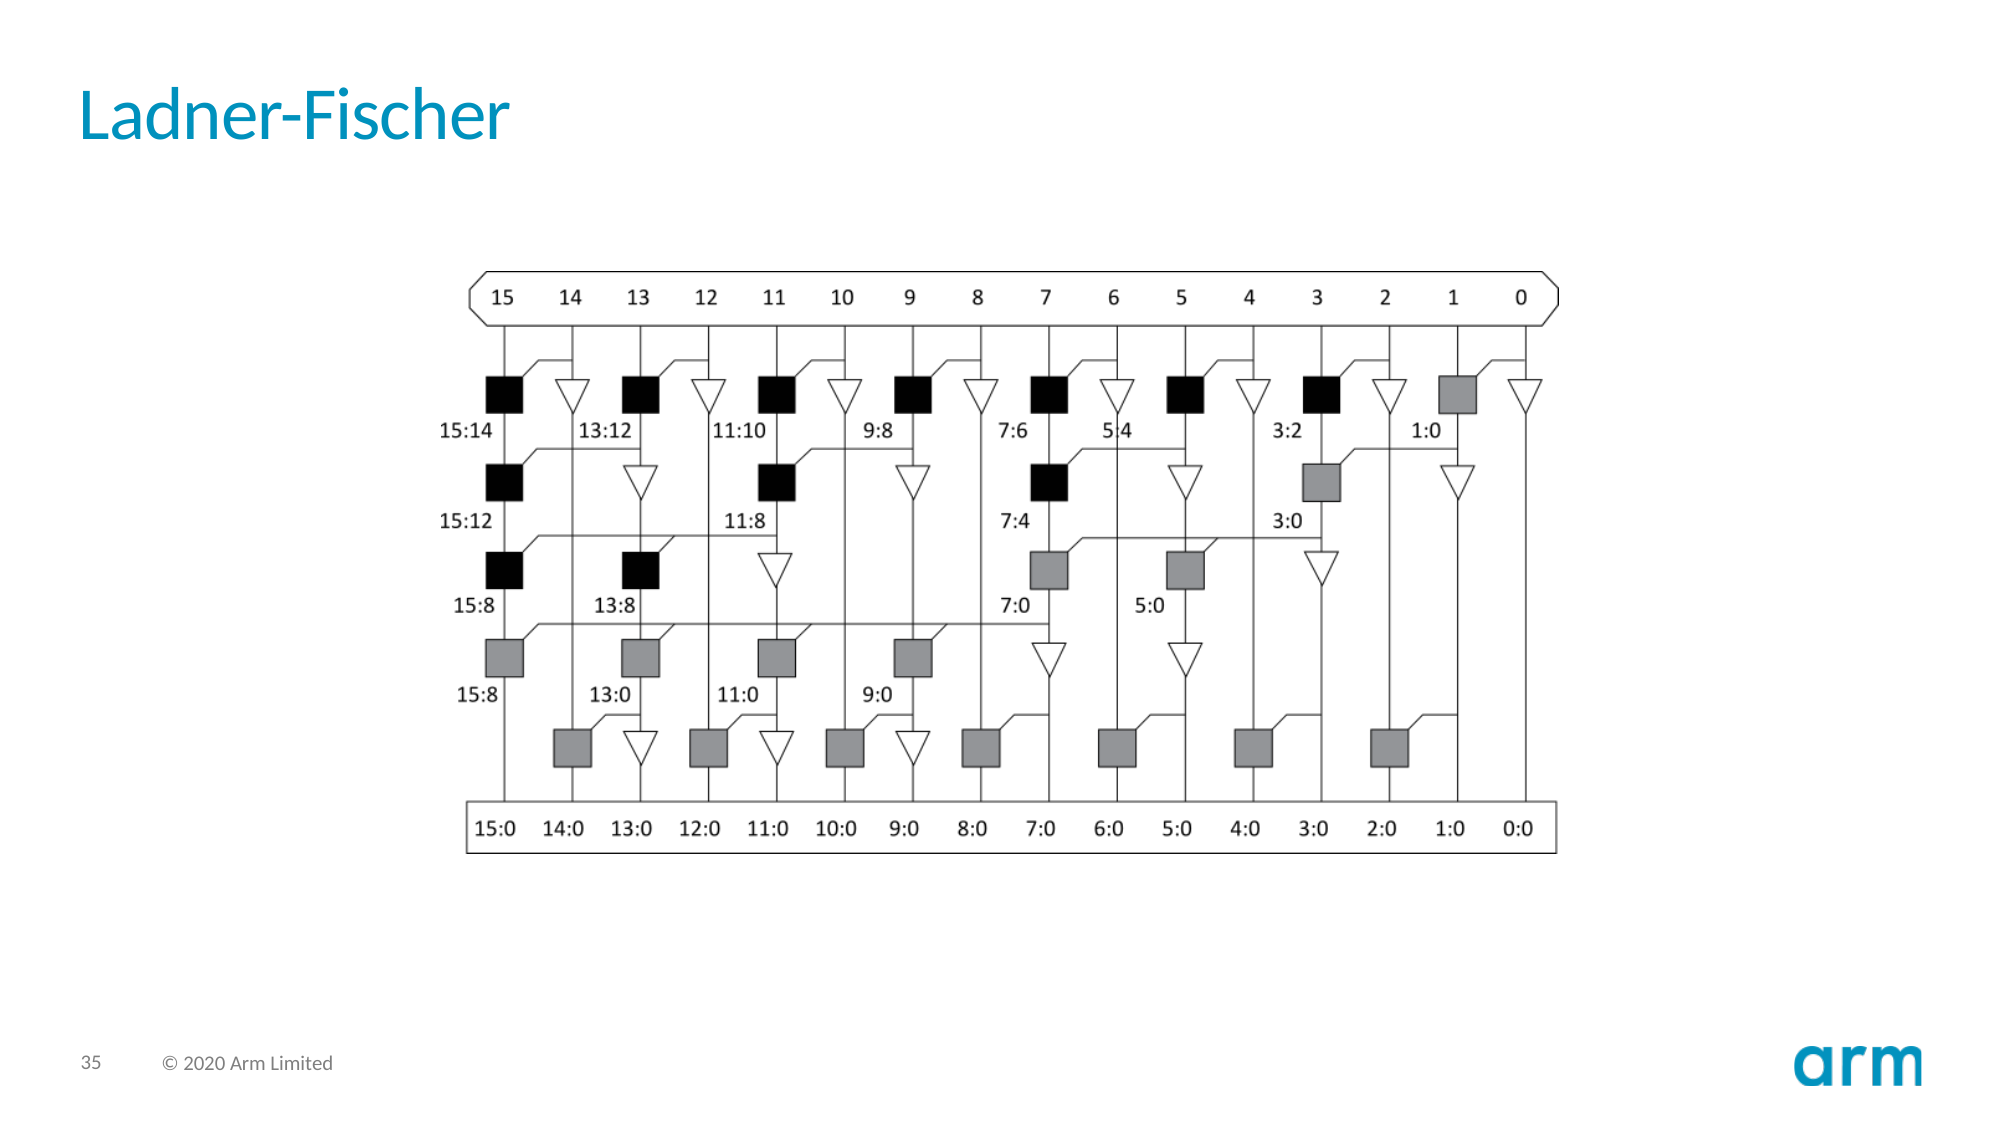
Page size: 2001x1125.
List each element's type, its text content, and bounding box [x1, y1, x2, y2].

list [441, 271, 1559, 854]
title Ladner-Fischer [78, 78, 1922, 186]
